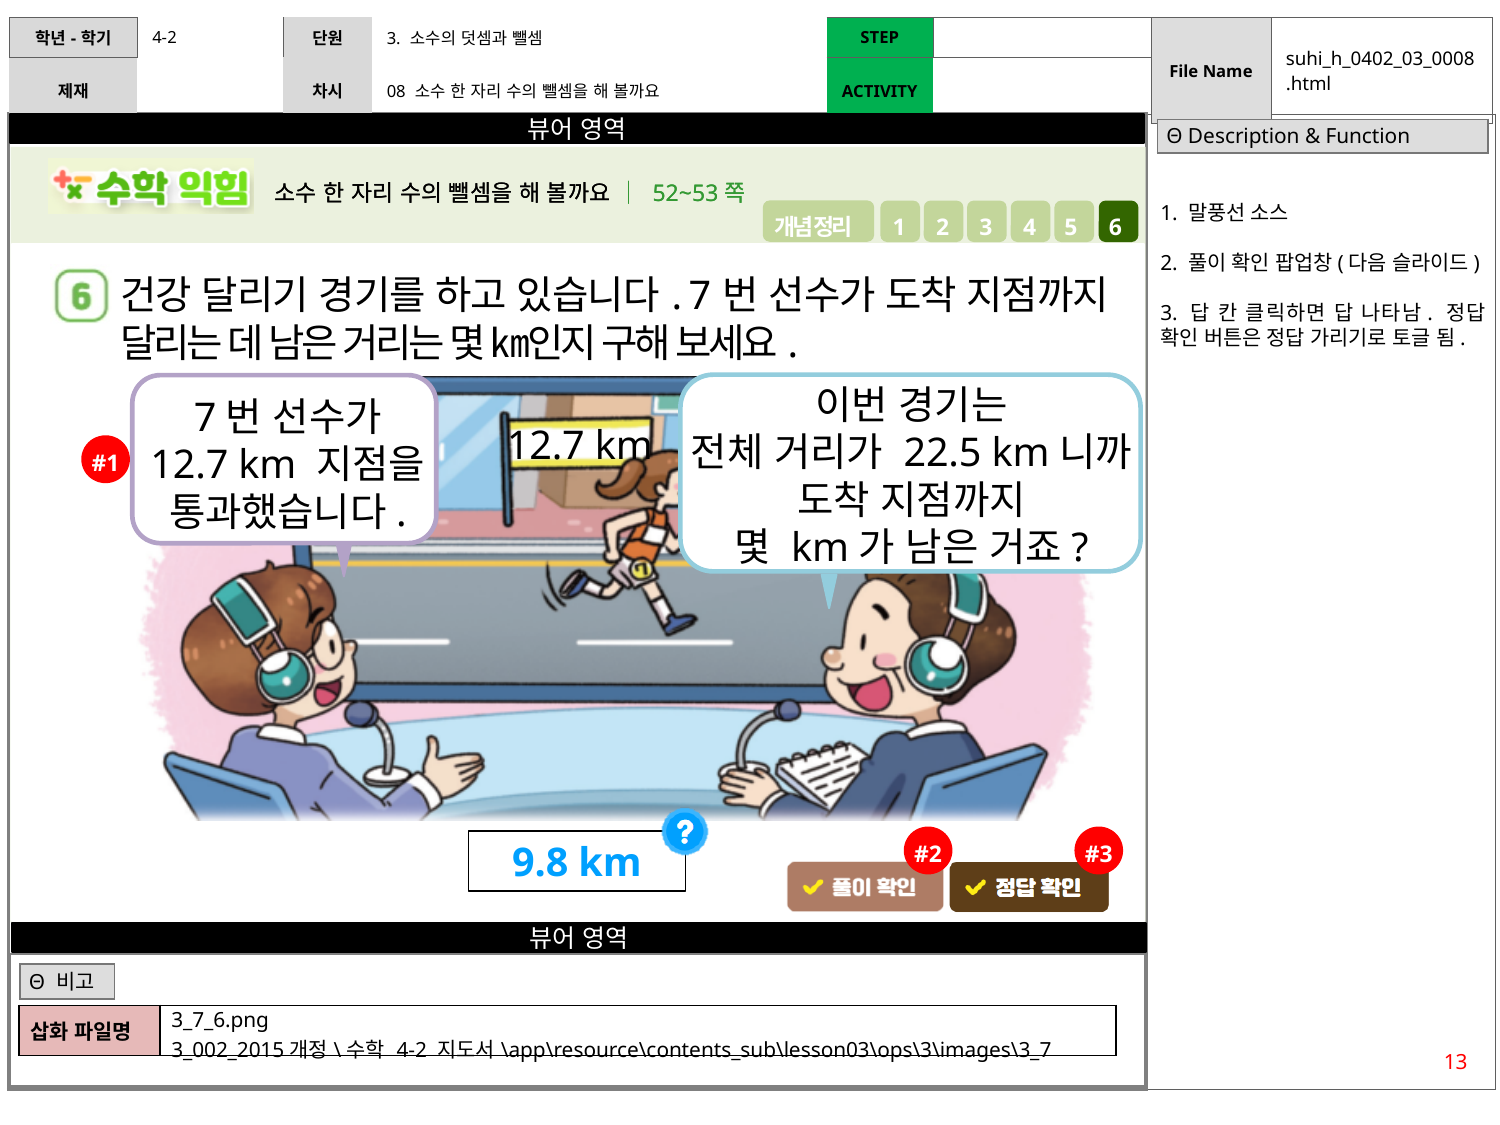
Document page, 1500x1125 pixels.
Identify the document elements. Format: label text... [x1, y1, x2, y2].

text_box #1 [79, 433, 130, 486]
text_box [468, 802, 716, 892]
picture [948, 858, 1111, 913]
picture [48, 158, 254, 214]
text_box 이번 경기는 전체 거리가 22.5 km니까 도착 지점까지 몇 km가 남은 거죠? [676, 372, 1147, 578]
table_header 삽화 파일명 [20, 1006, 159, 1055]
picture [136, 376, 1095, 822]
table_header 3_7_6.png 3_002_2015개정\수학 4-2 지도서\app\resource\contents_sub\lesson03\ops\3\images\3_7 [161, 1006, 1115, 1055]
text_box #3 [1072, 824, 1126, 872]
text_box 1. 말풍선 소스 2. 풀이 확인 팝업창(다음 슬라이드) 3. 답 칸 클릭하면 답 나타남. 정답 확인 버튼은 정답 가리기로 토글 됨. [1145, 160, 1500, 357]
text_box 건강 달리기 경기를 하고 있습니다. 7번 선수가 도착 지점까지 달리는 데 남은 거리는 몇 ㎞인지 구해 보세요. [105, 263, 1121, 373]
picture [50, 264, 112, 326]
table_header Θ Description & Function [1158, 120, 1487, 152]
text_box 소수 한 자리 수의 뺄셈을 해 볼까요 │ 52~53쪽 [259, 171, 808, 214]
text_box #2 [901, 832, 955, 858]
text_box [759, 191, 1142, 249]
picture [784, 858, 944, 913]
